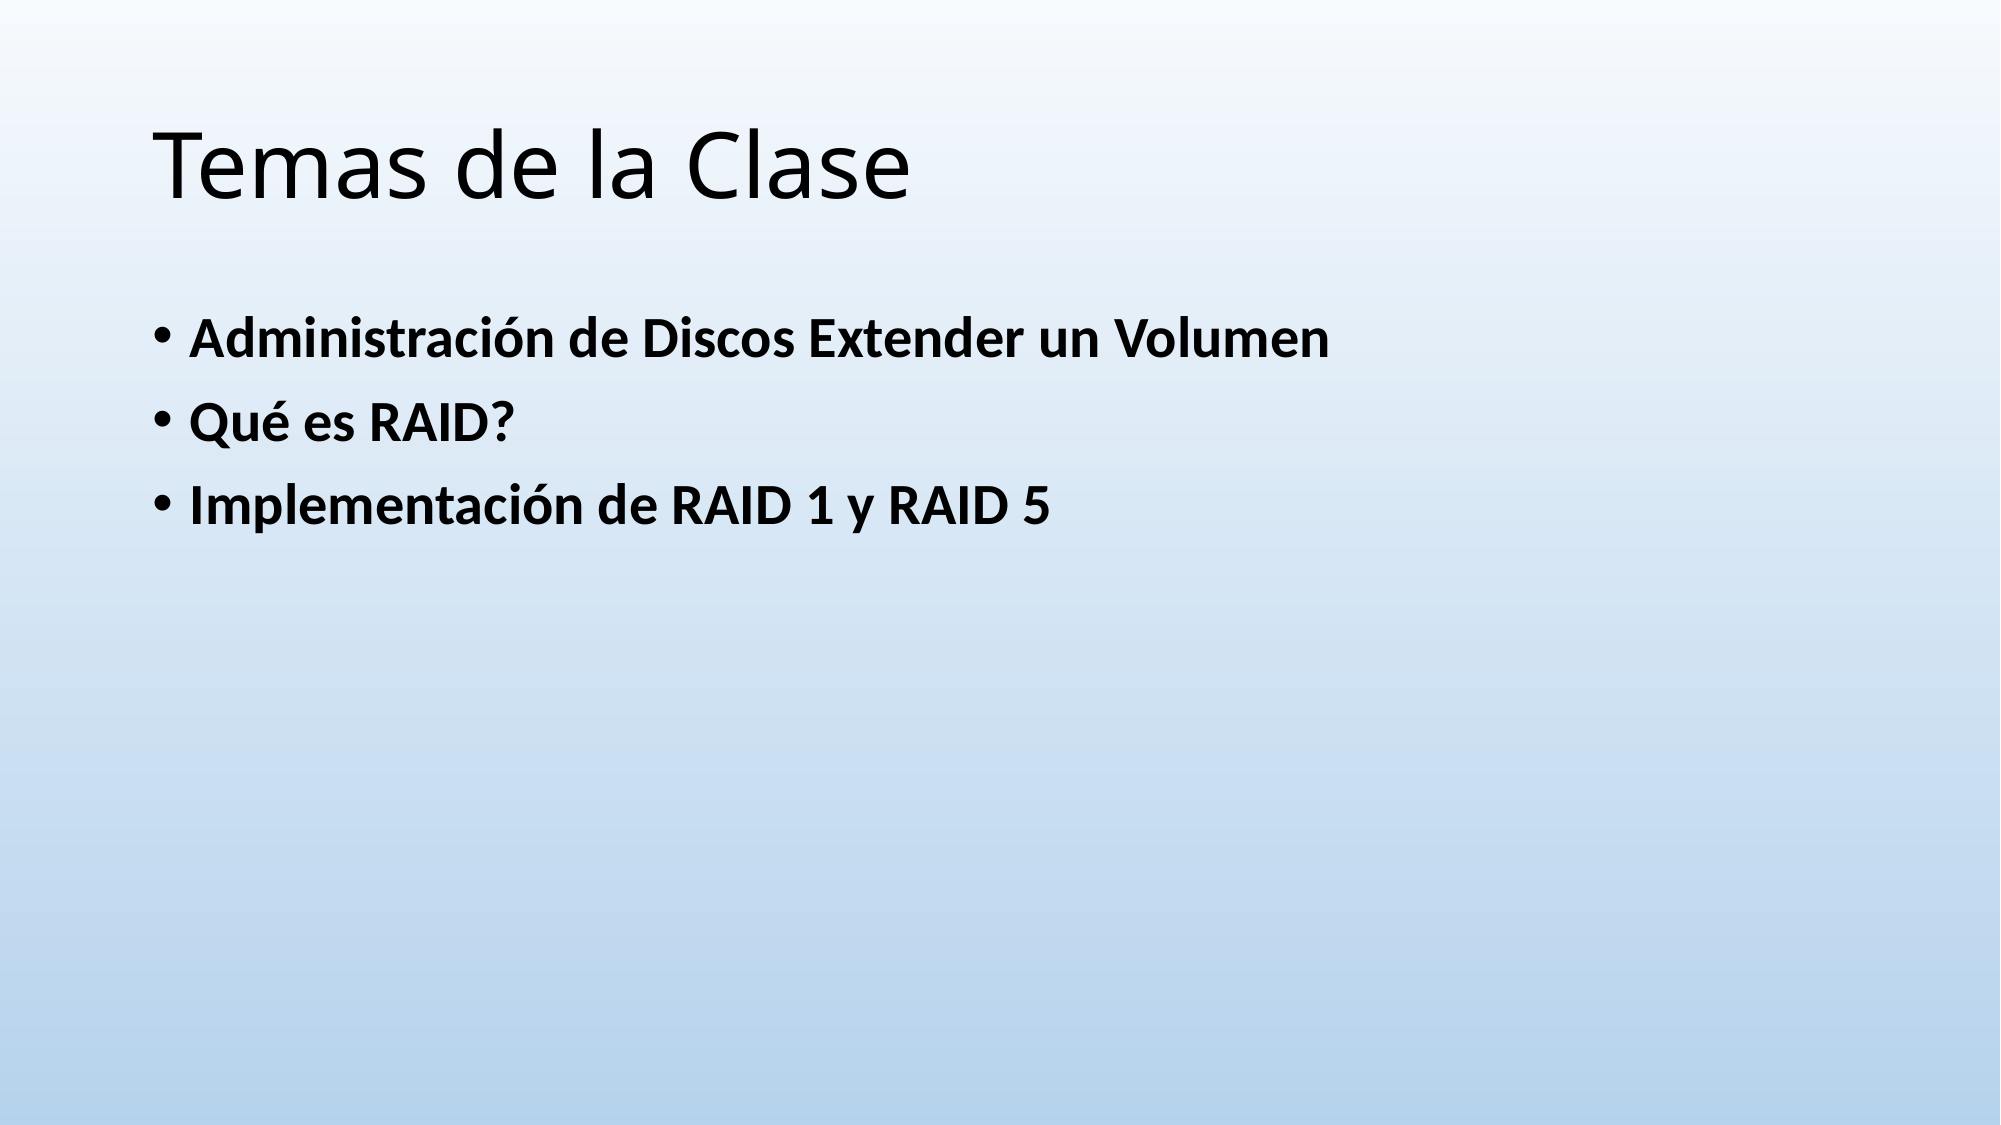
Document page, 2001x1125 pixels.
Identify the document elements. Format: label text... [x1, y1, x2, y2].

list Administración de Discos Extender un Volumen Qué es RAID? Implementación de RAID 1 y RAID 5 [137, 299, 1863, 1014]
title Temas de la Clase [137, 59, 1863, 278]
